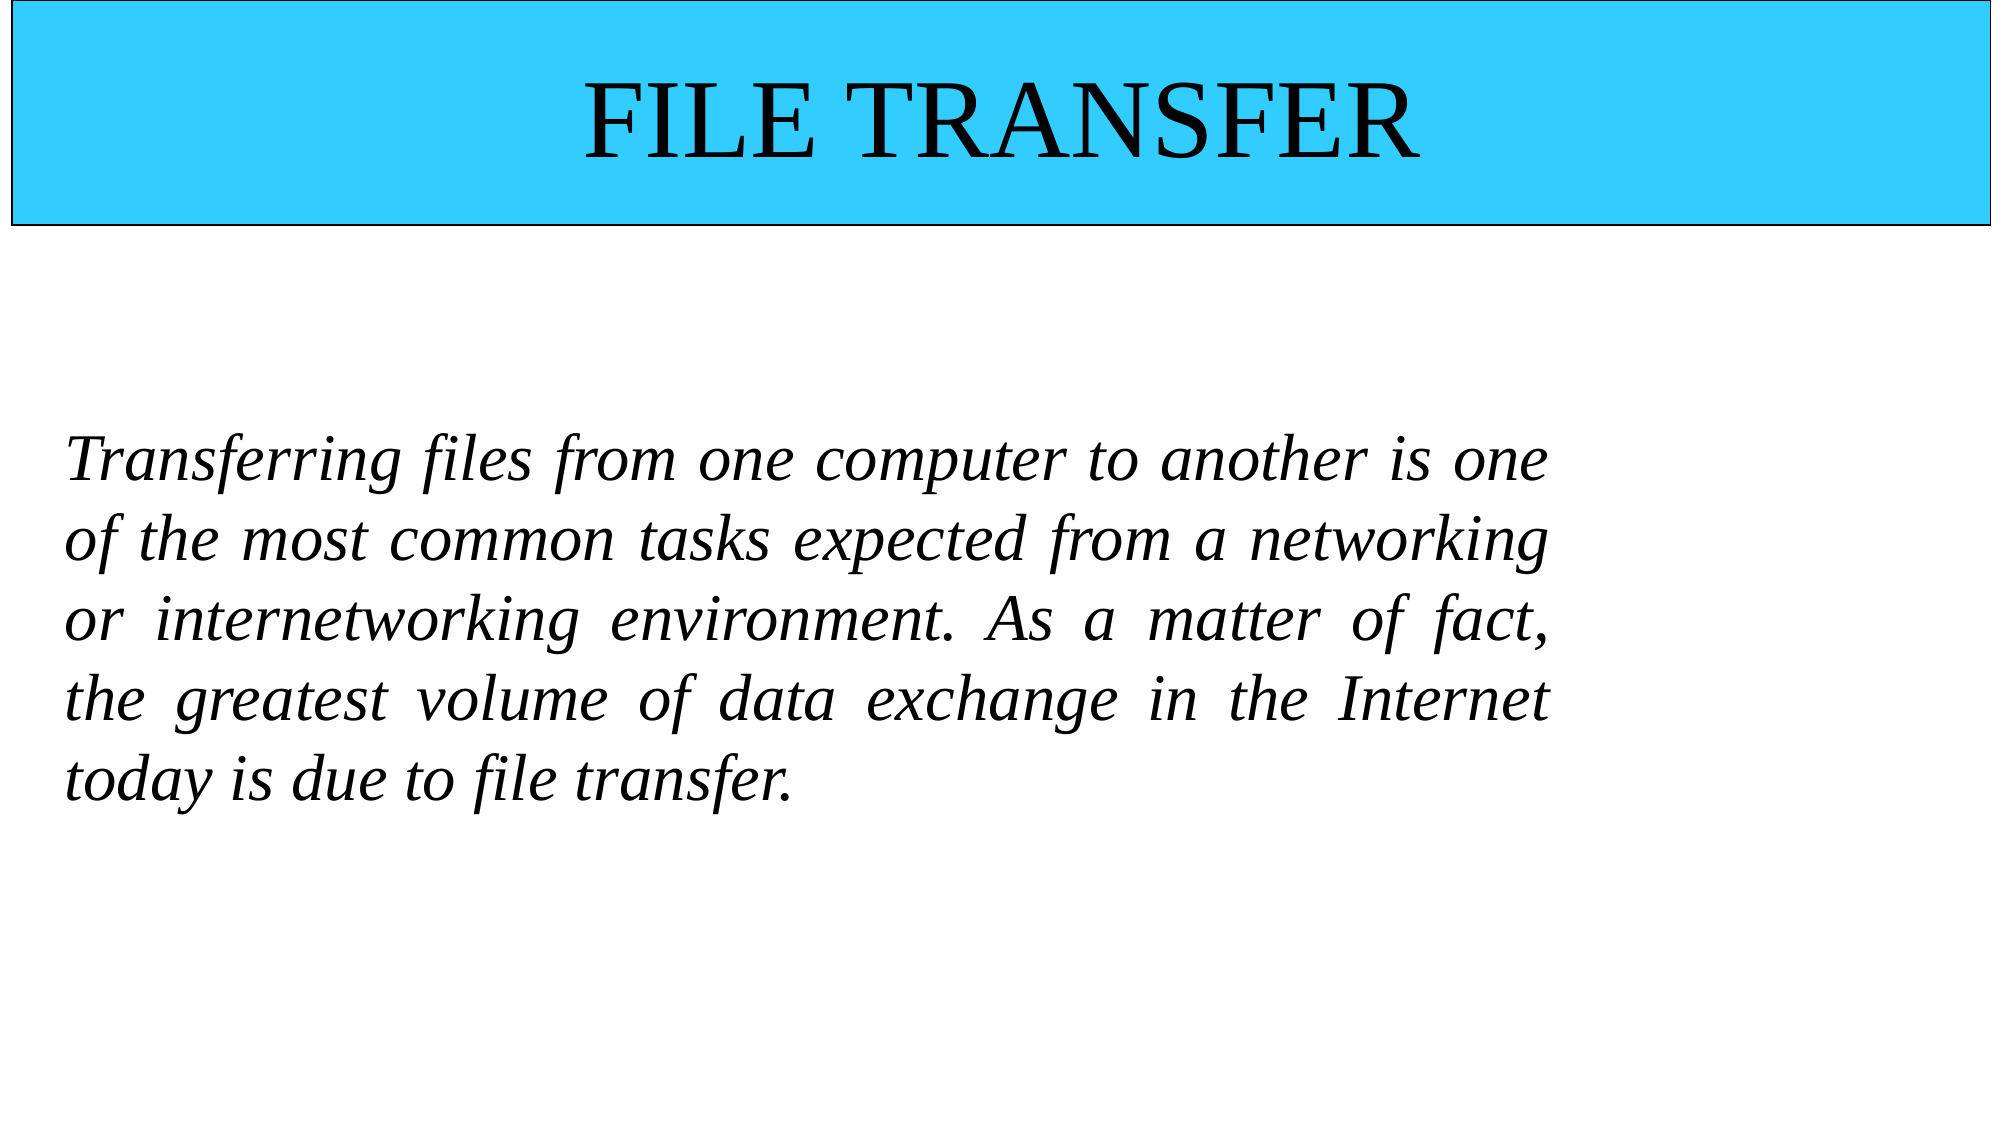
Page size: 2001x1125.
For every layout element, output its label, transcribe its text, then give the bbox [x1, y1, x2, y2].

text_box Transferring files from one computer to another is one of the most common tasks expected from a networking or internetworking environment. As a matter of fact, the greatest volume of data exchange in the Internet today is due to file transfer. [49, 406, 1568, 822]
text_box FILE TRANSFER [12, 0, 1991, 225]
